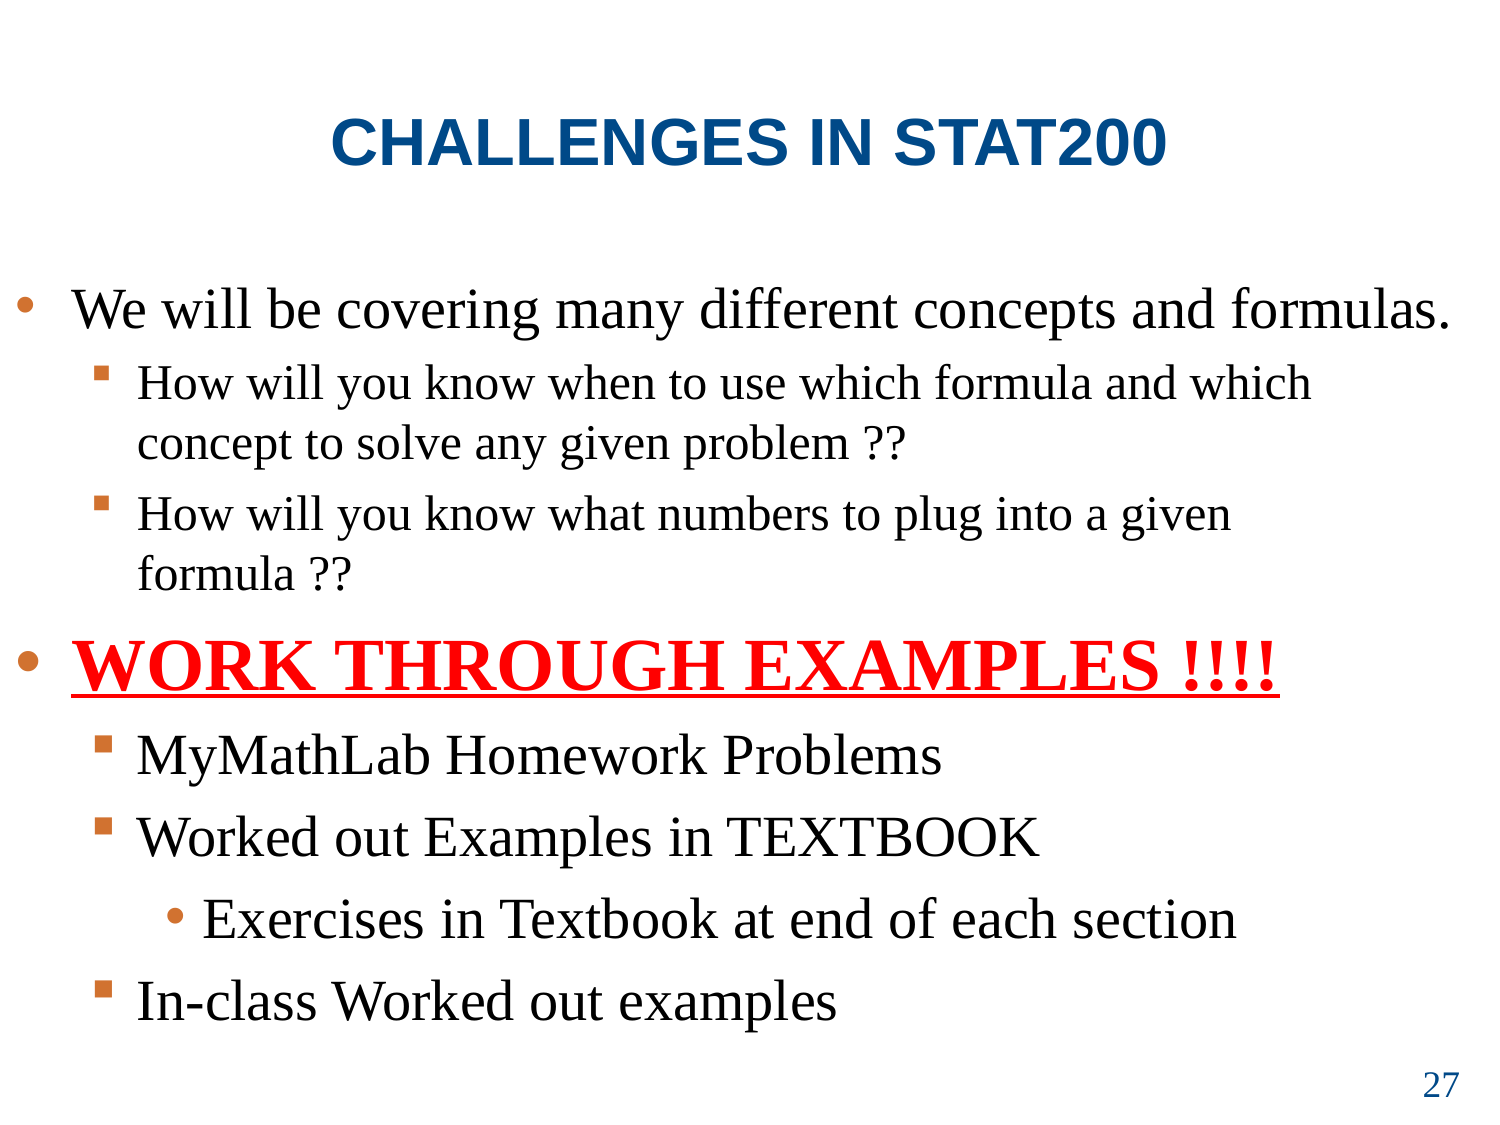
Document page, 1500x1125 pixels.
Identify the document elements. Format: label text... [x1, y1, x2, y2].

title CHALLENGES IN STAT200 [75, 45, 1425, 233]
slide_number 27 [1125, 1052, 1475, 1113]
list We will be covering many different concepts and formulas. How will you know when to use which formula and which concept to solve any given problem ?? How will you know what numbers to plug into a given formula ?? WORK THROUGH EXAMPLES !!!! MyMathLab Homework Problems Worked out Examples in TEXTBOOK Exercises in Textbook at end of each section In-class Worked out examples [0, 262, 1475, 1005]
